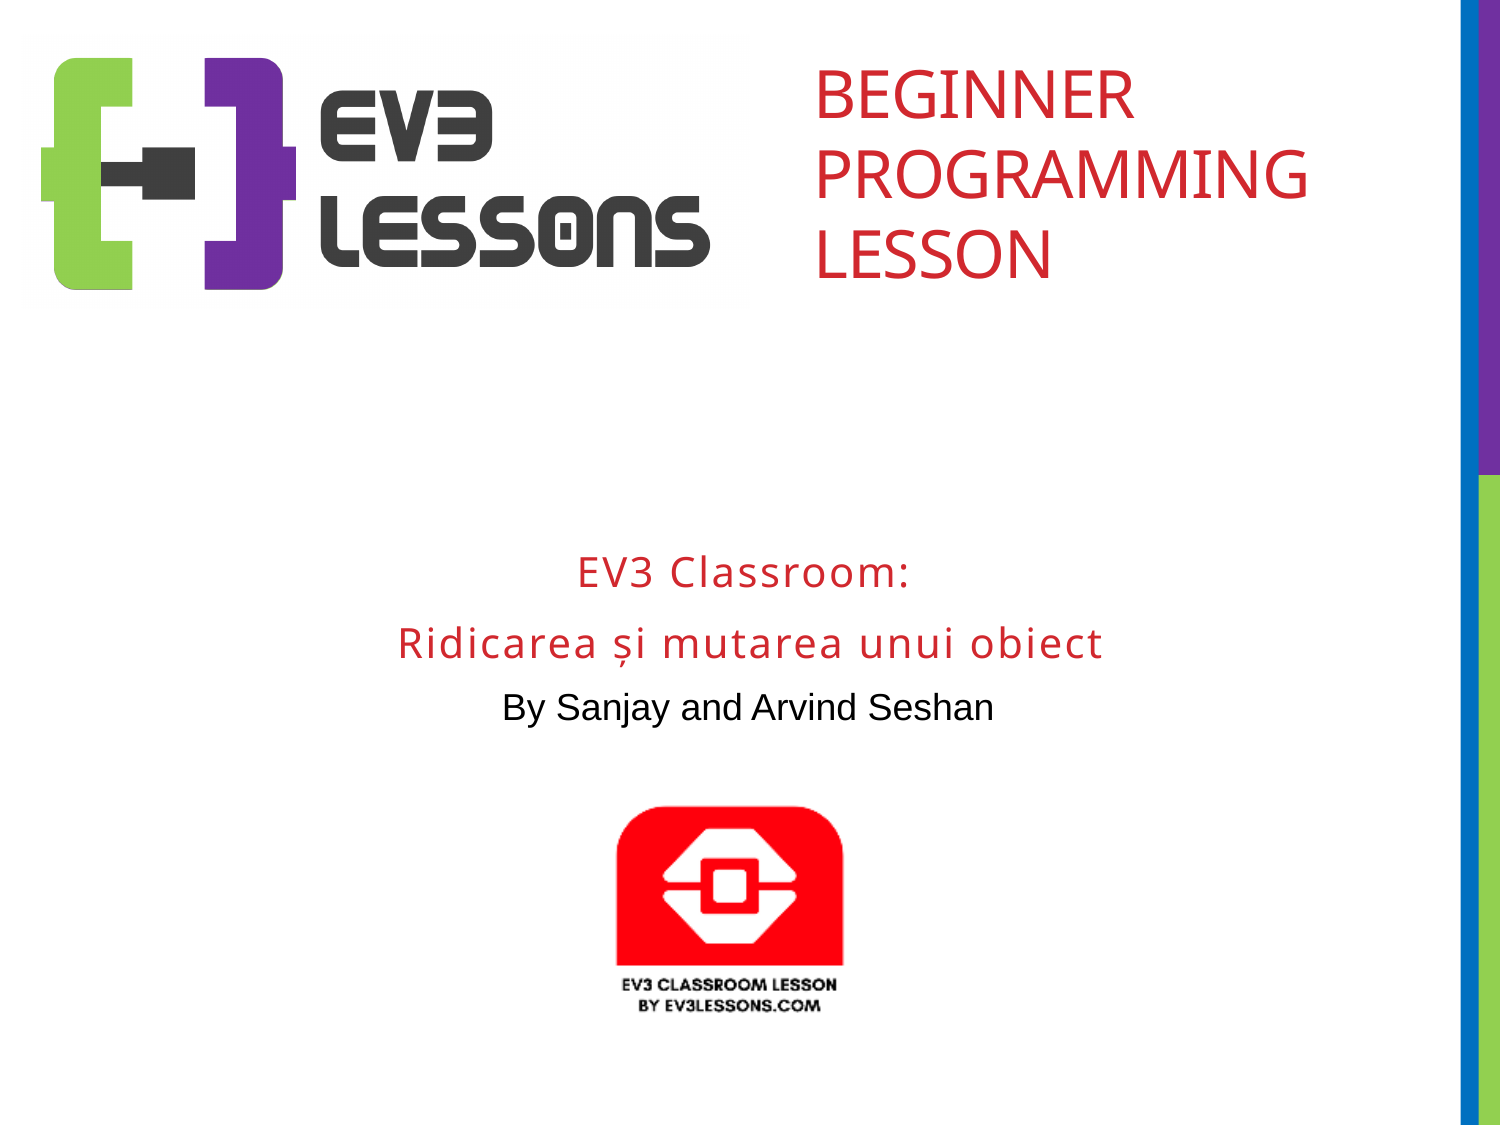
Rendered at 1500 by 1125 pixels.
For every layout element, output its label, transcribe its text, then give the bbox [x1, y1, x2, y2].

subtitle EV3 Classroom: Ridicarea și mutarea unui obiect [187, 538, 1313, 689]
picture [611, 800, 850, 1039]
text_box BEGINNER PROGRAMMING LESSON [798, 44, 1438, 307]
picture [20, 33, 751, 310]
